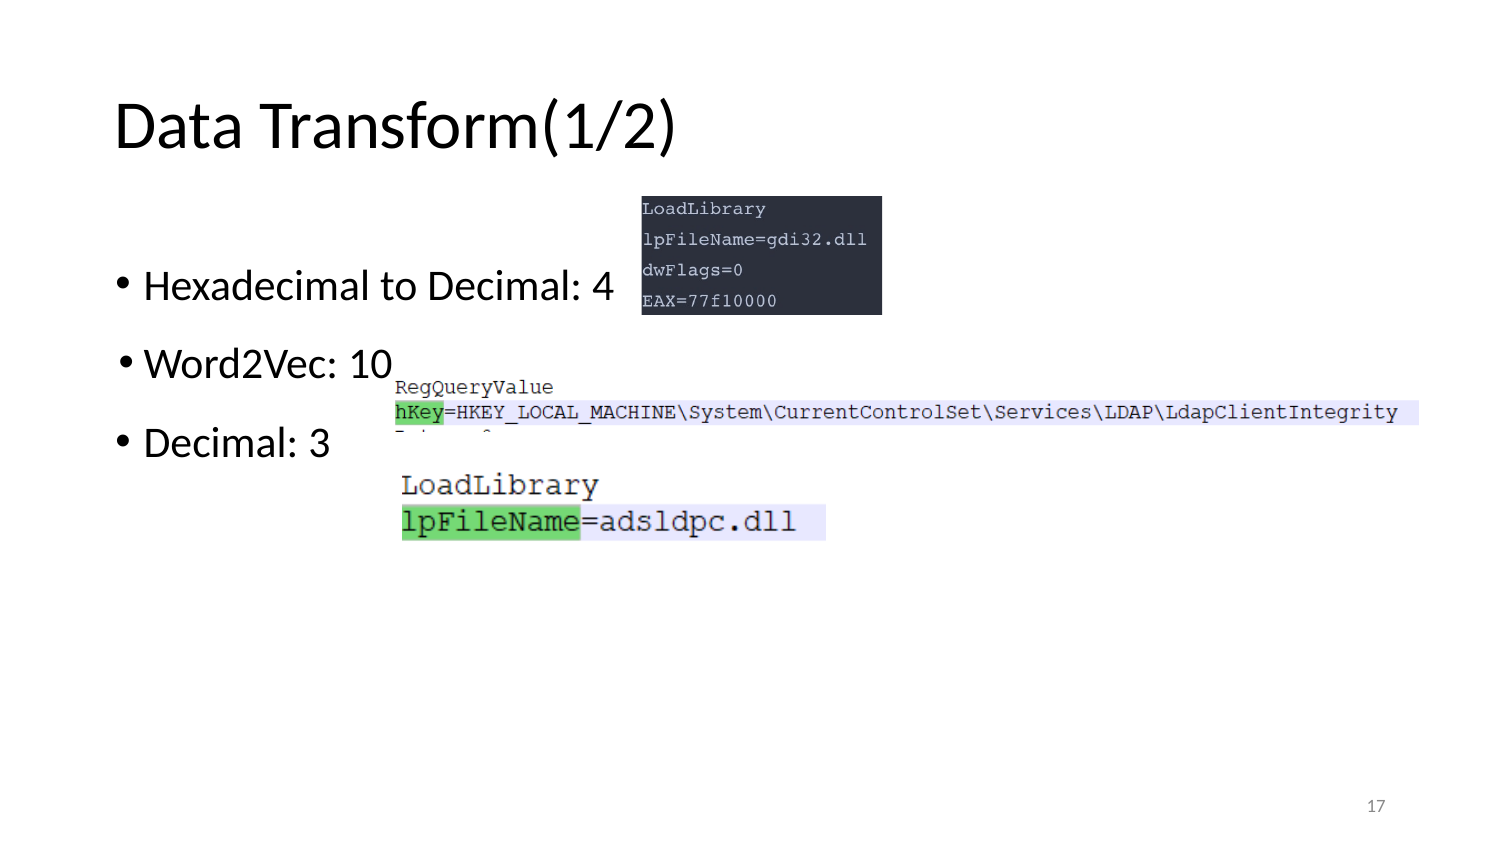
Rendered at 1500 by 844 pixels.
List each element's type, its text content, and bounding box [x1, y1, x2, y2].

picture [641, 196, 883, 315]
picture [402, 468, 827, 547]
list Hexadecimal to Decimal: 4 Word2Vec: 10 Decimal: 3 [103, 224, 1397, 760]
slide_number 17 [1059, 782, 1397, 827]
title Data Transform(1/2) [103, 44, 1397, 208]
picture [393, 372, 1420, 432]
